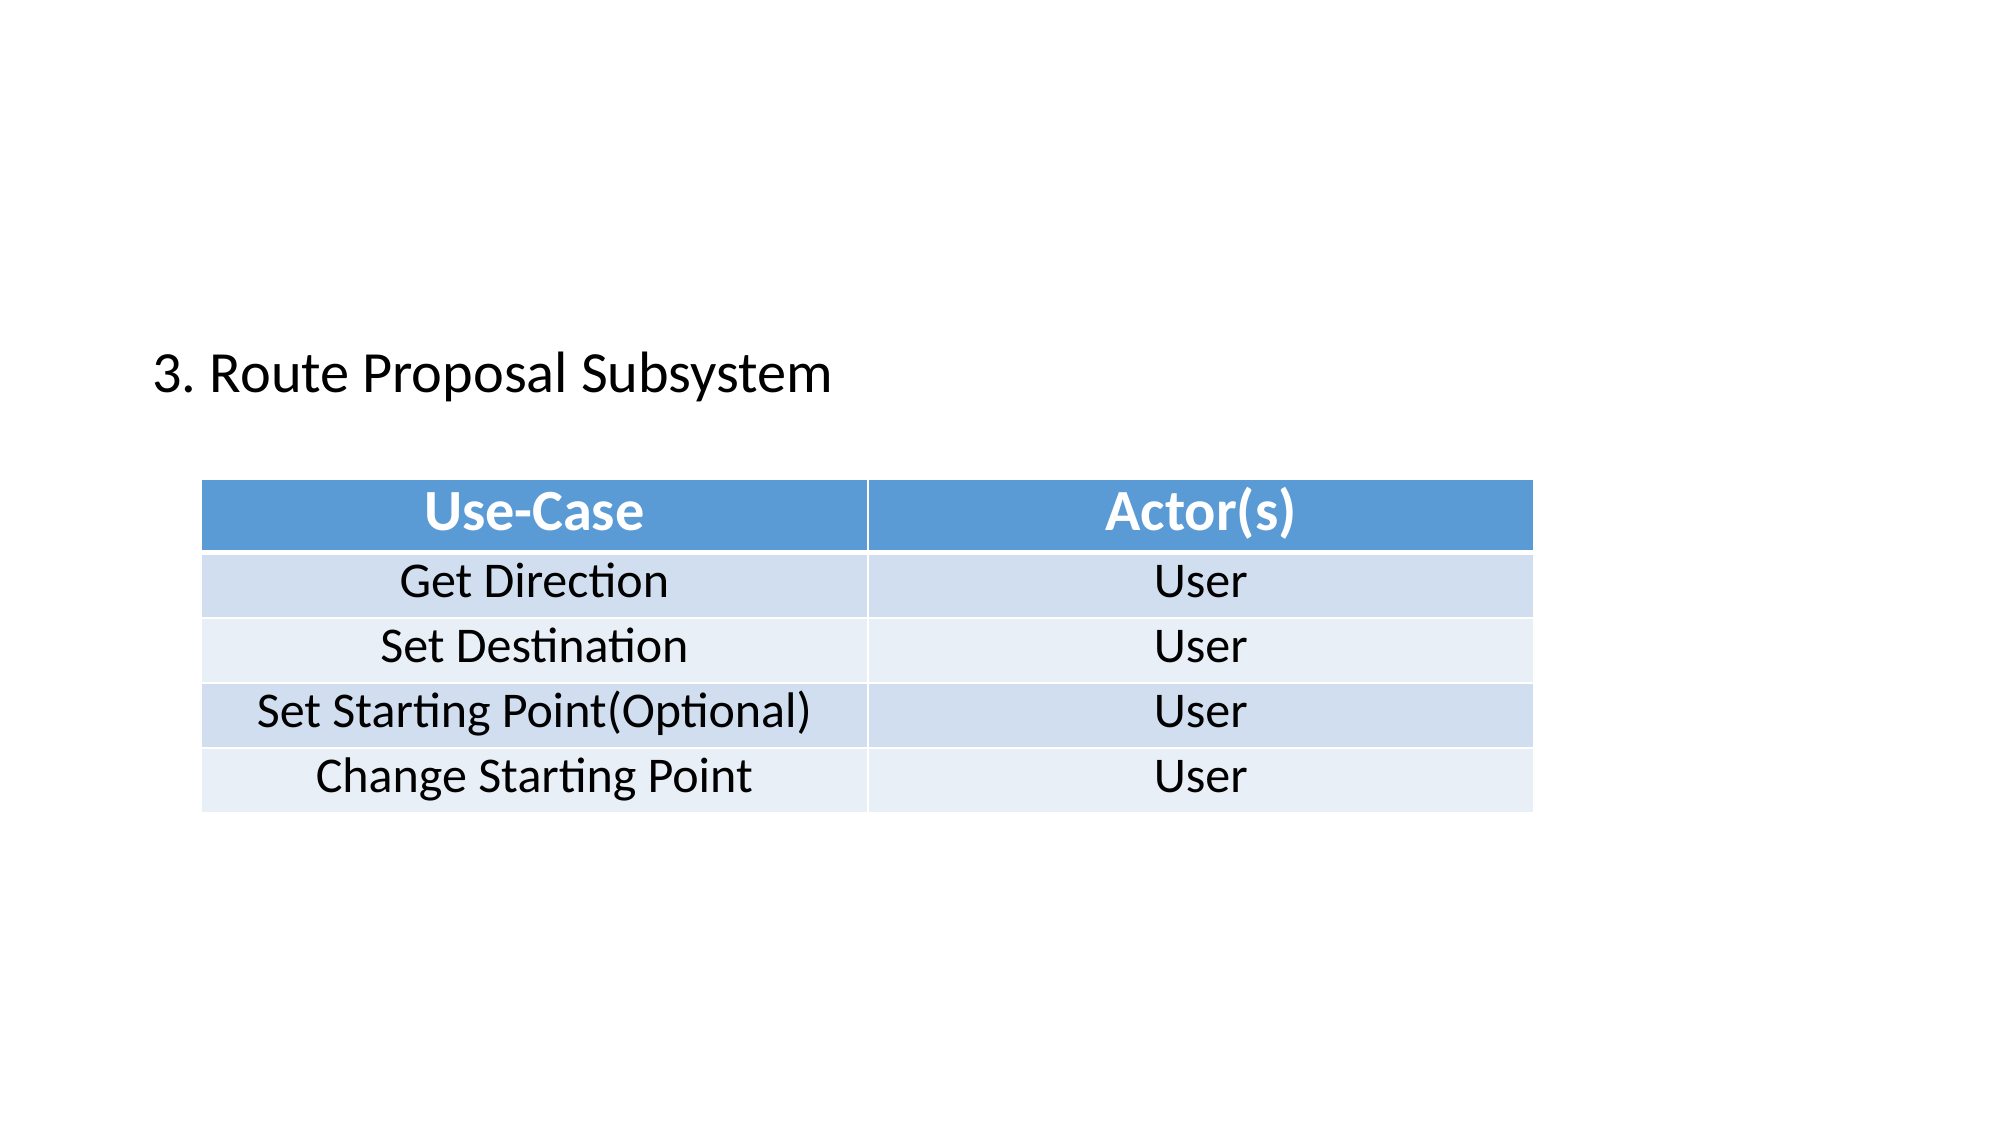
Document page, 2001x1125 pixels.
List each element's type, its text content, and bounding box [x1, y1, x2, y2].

table_header Use-Case [202, 480, 867, 550]
table_cell Set Destination [202, 619, 867, 682]
table_cell Set Starting Point(Optional) [202, 684, 867, 747]
list 3. Route Proposal Subsystem [137, 335, 1863, 1049]
table_cell User [869, 555, 1533, 617]
table_cell Change Starting Point [202, 749, 867, 812]
table_cell User [869, 749, 1533, 812]
table_cell User [869, 619, 1533, 682]
table_cell User [869, 684, 1533, 747]
table_cell Get Direction [202, 555, 867, 617]
table_header Actor(s) [869, 480, 1533, 550]
